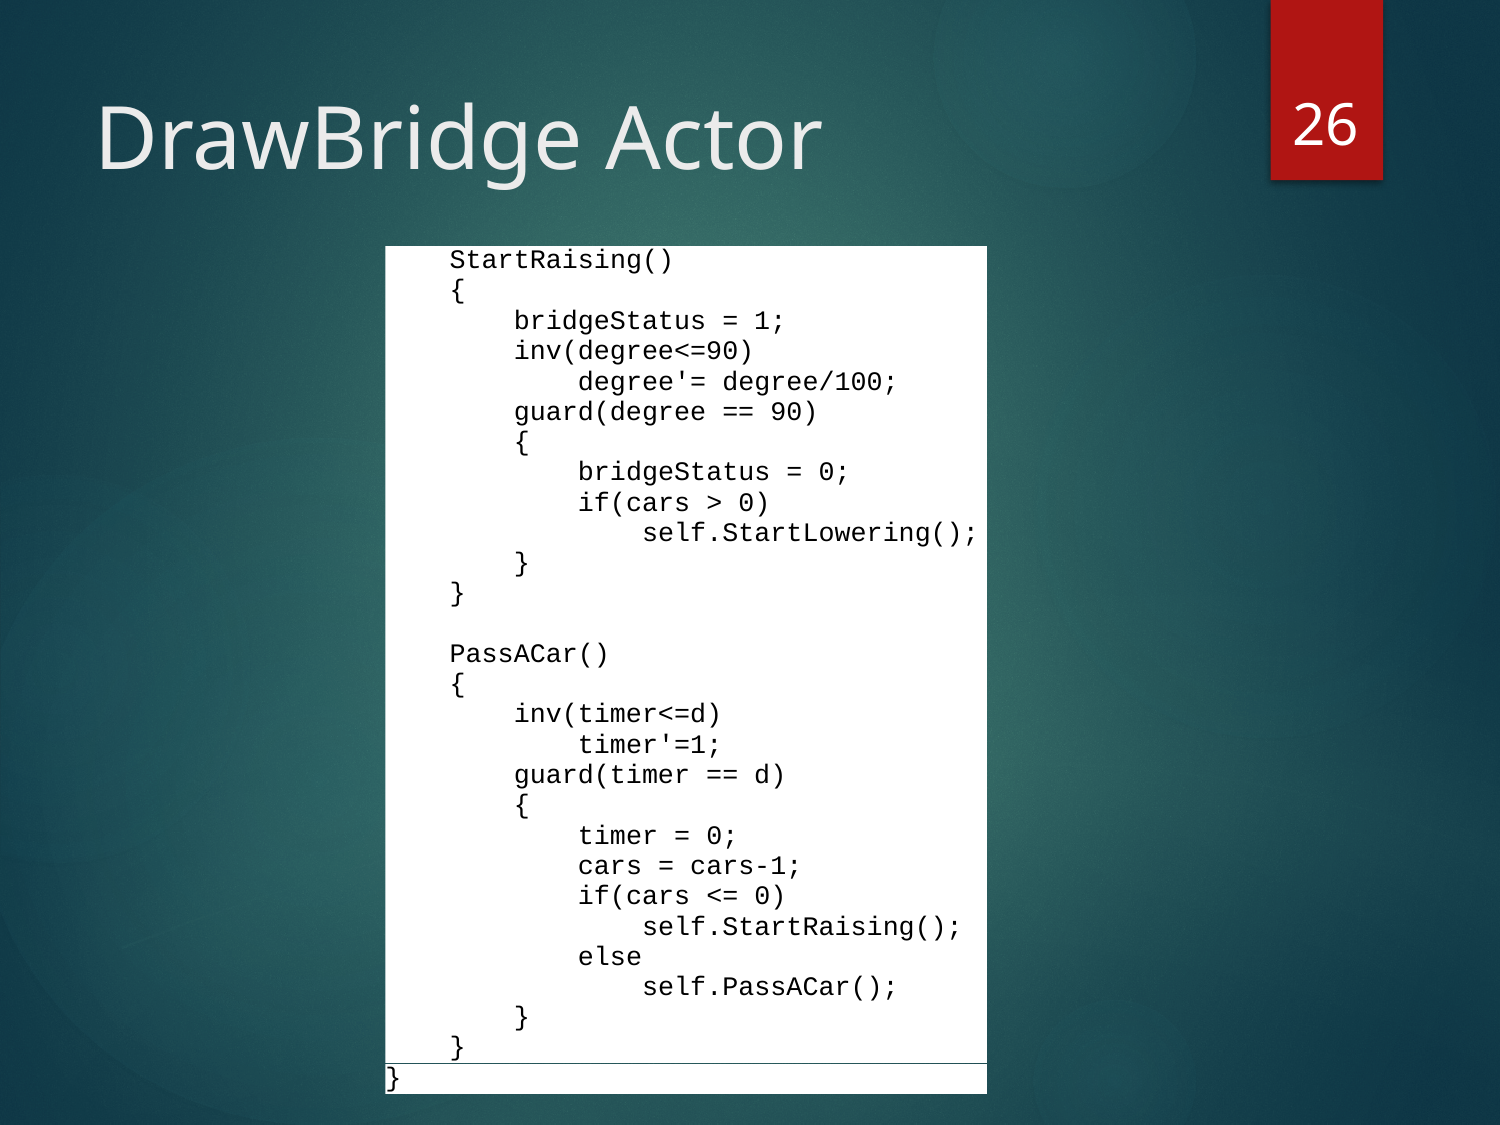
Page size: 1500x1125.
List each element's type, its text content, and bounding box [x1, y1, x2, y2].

title DrawBridge Actor [79, 74, 1237, 304]
slide_number 26 [1273, 48, 1378, 175]
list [385, 245, 988, 1125]
